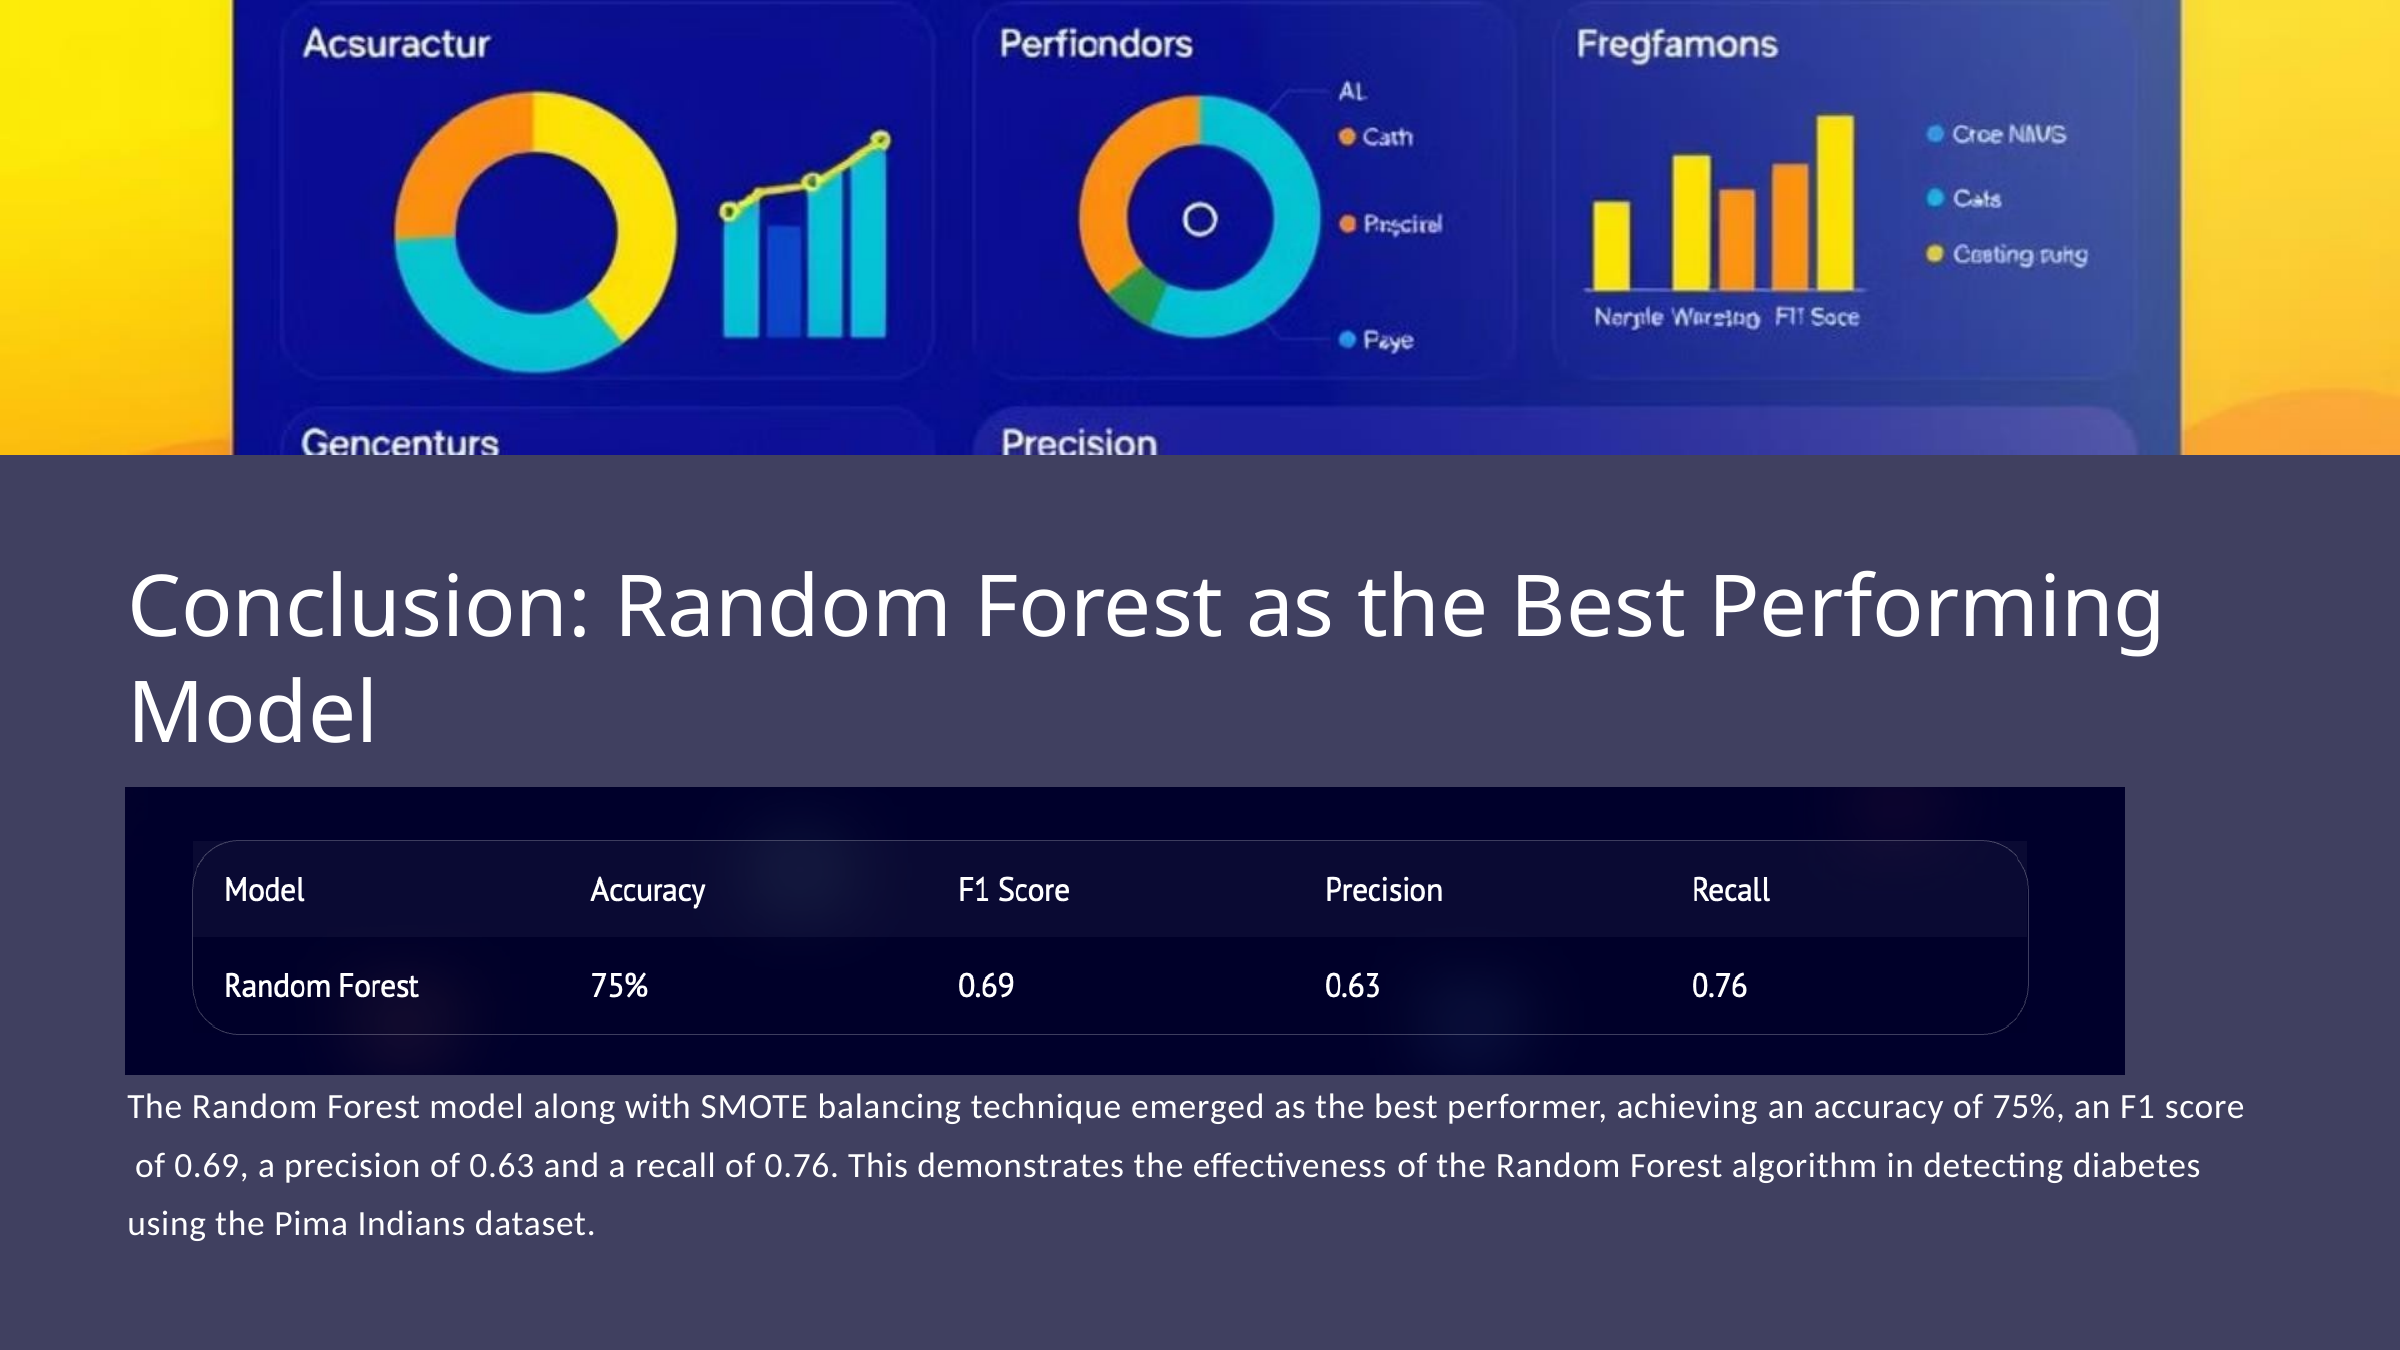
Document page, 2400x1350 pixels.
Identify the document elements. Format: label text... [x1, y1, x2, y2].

title Conclusion: Random Forest as the Best Performing Model [125, 546, 2275, 773]
text_box Random Forest 75% 0.69 0.63 0.76 The Random Forest model along with SMOTE balancing technique emerged as the best performer, achieving an accuracy of 75%, an F1 score of 0.69, a precision of 0.63 and a recall of 0.76. This demonstrates the effectiveness of the Random Forest algorithm in detecting diabetes using the Pima Indians dataset. [125, 958, 2252, 1243]
picture [124, 787, 2126, 1075]
picture [0, 0, 2400, 456]
